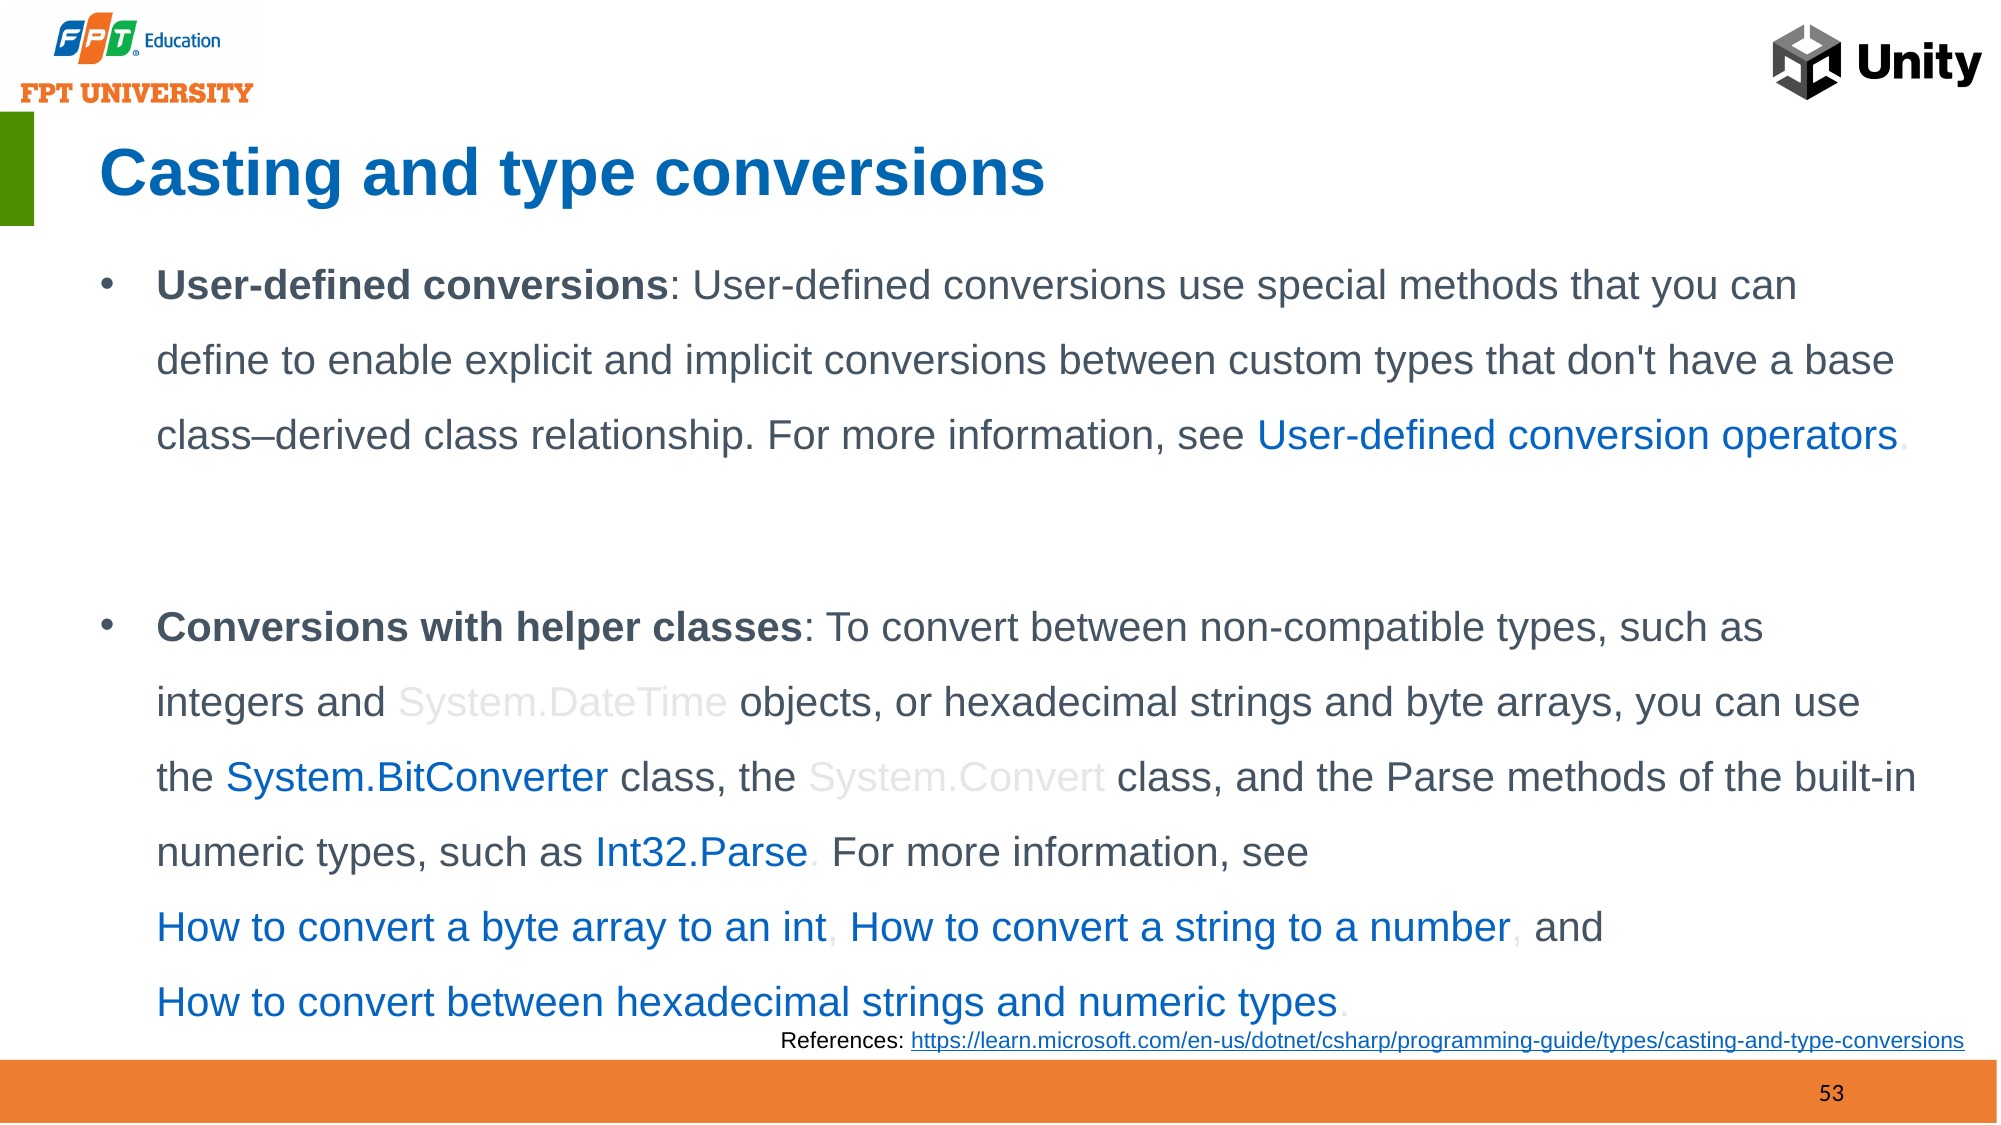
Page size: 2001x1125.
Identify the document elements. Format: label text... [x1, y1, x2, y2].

list User-defined conversions: User-defined conversions use special methods that you can define to enable explicit and implicit conversions between custom types that don't have a base class–derived class relationship. For more information, see User-defined conversion operators. Conversions with helper classes: To convert between non-compatible types, such as integers and System.DateTime objects, or hexadecimal strings and byte arrays, you can use the System.BitConverter class, the System.Convert class, and the Parse methods of the built-in numeric types, such as Int32.Parse. For more information, see How to convert a byte array to an int, How to convert a string to a number, and How to convert between hexadecimal strings and numeric types. [99, 232, 1919, 973]
slide_number 53 [1412, 1063, 1860, 1121]
picture [1765, 0, 1991, 125]
title Casting and type conversions [99, 115, 1900, 232]
text_box References: https://learn.microsoft.com/en-us/dotnet/csharp/programming-guide/types/casting-and-type-conversions [765, 1018, 2000, 1061]
picture [4, 4, 262, 108]
